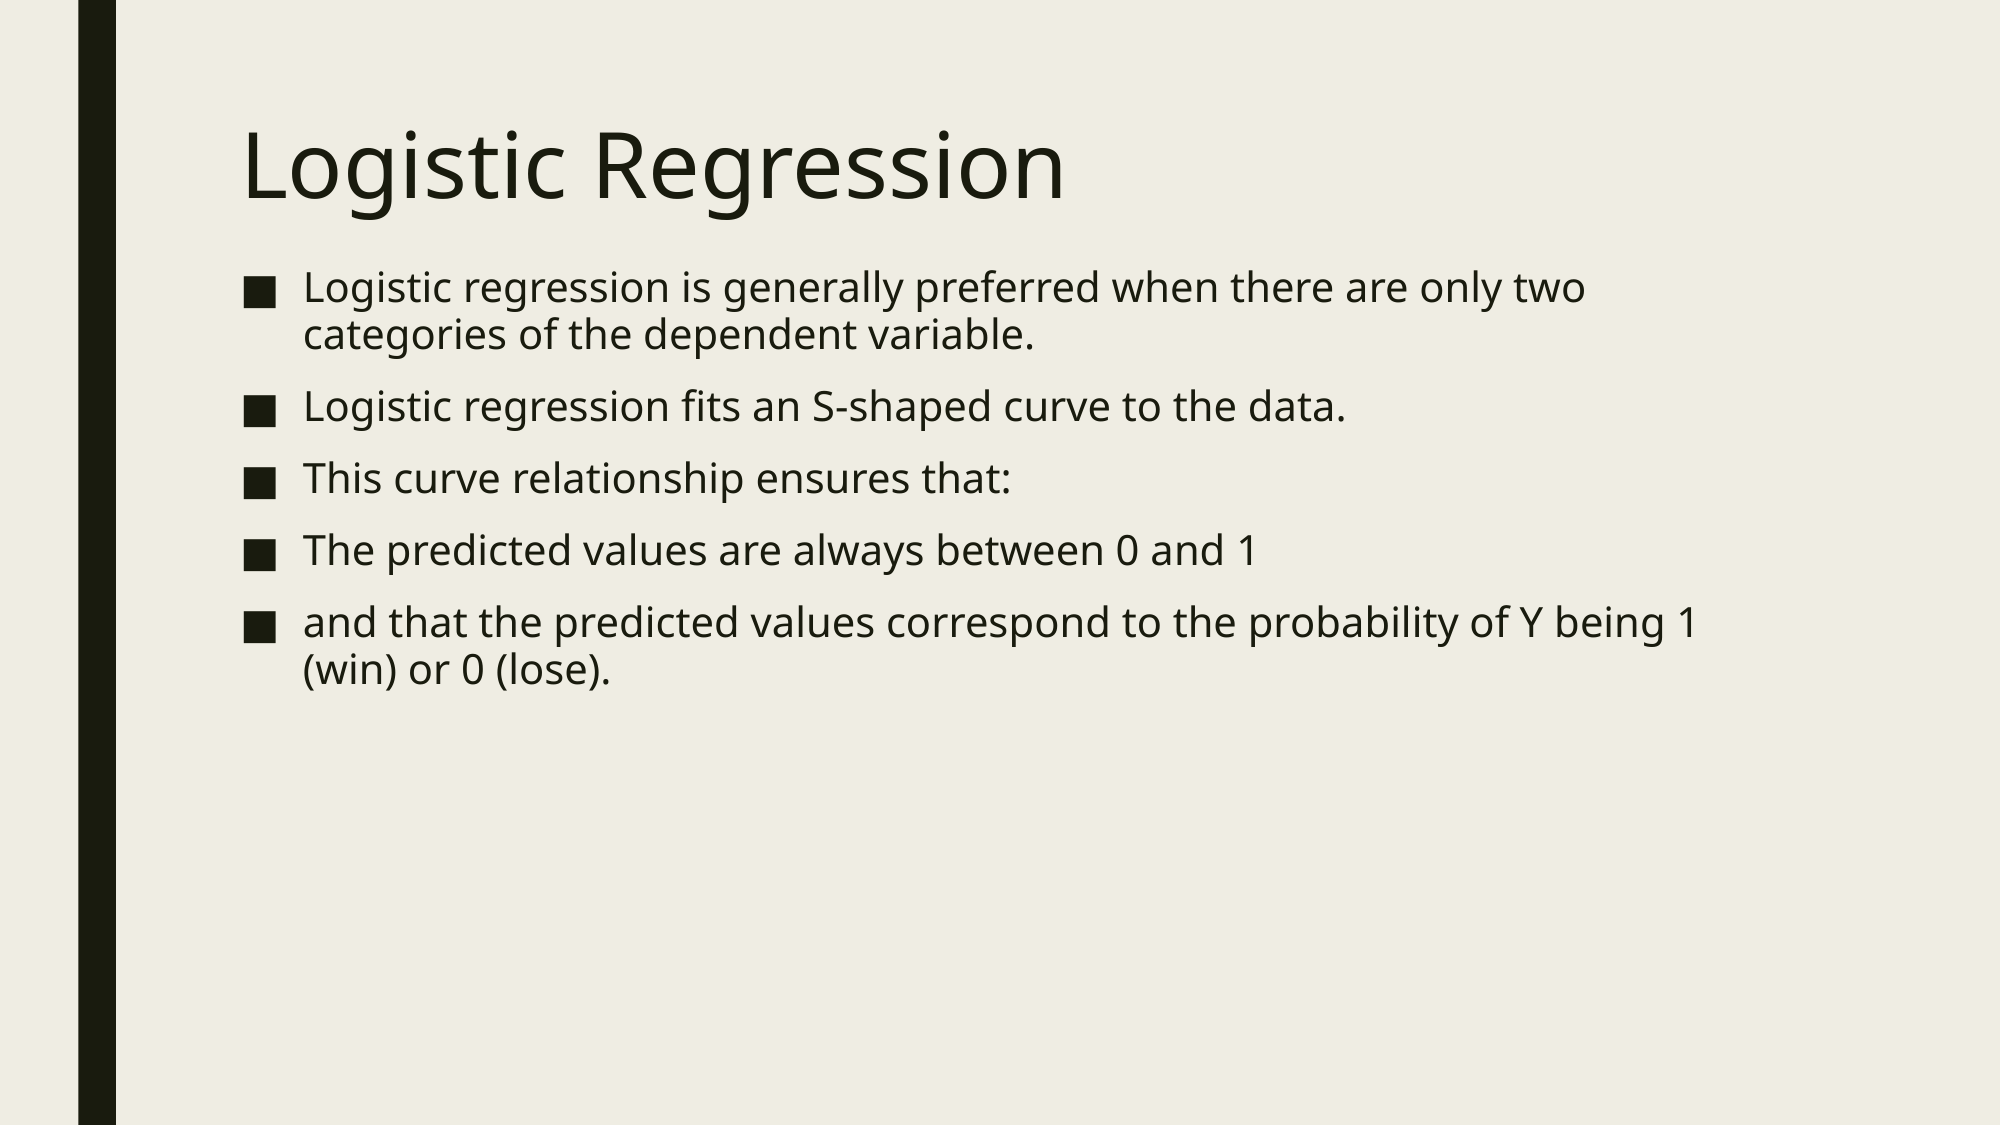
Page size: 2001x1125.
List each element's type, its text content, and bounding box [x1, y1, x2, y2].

list Logistic regression is generally preferred when there are only two categories of the dependent variable. Logistic regression fits an S-shaped curve to the data. This curve relationship ensures that: The predicted values are always between 0 and 1 and that the predicted values correspond to the probability of Y being 1 (win) or 0 (lose). [225, 257, 1800, 845]
title Logistic Regression [225, 112, 1800, 257]
